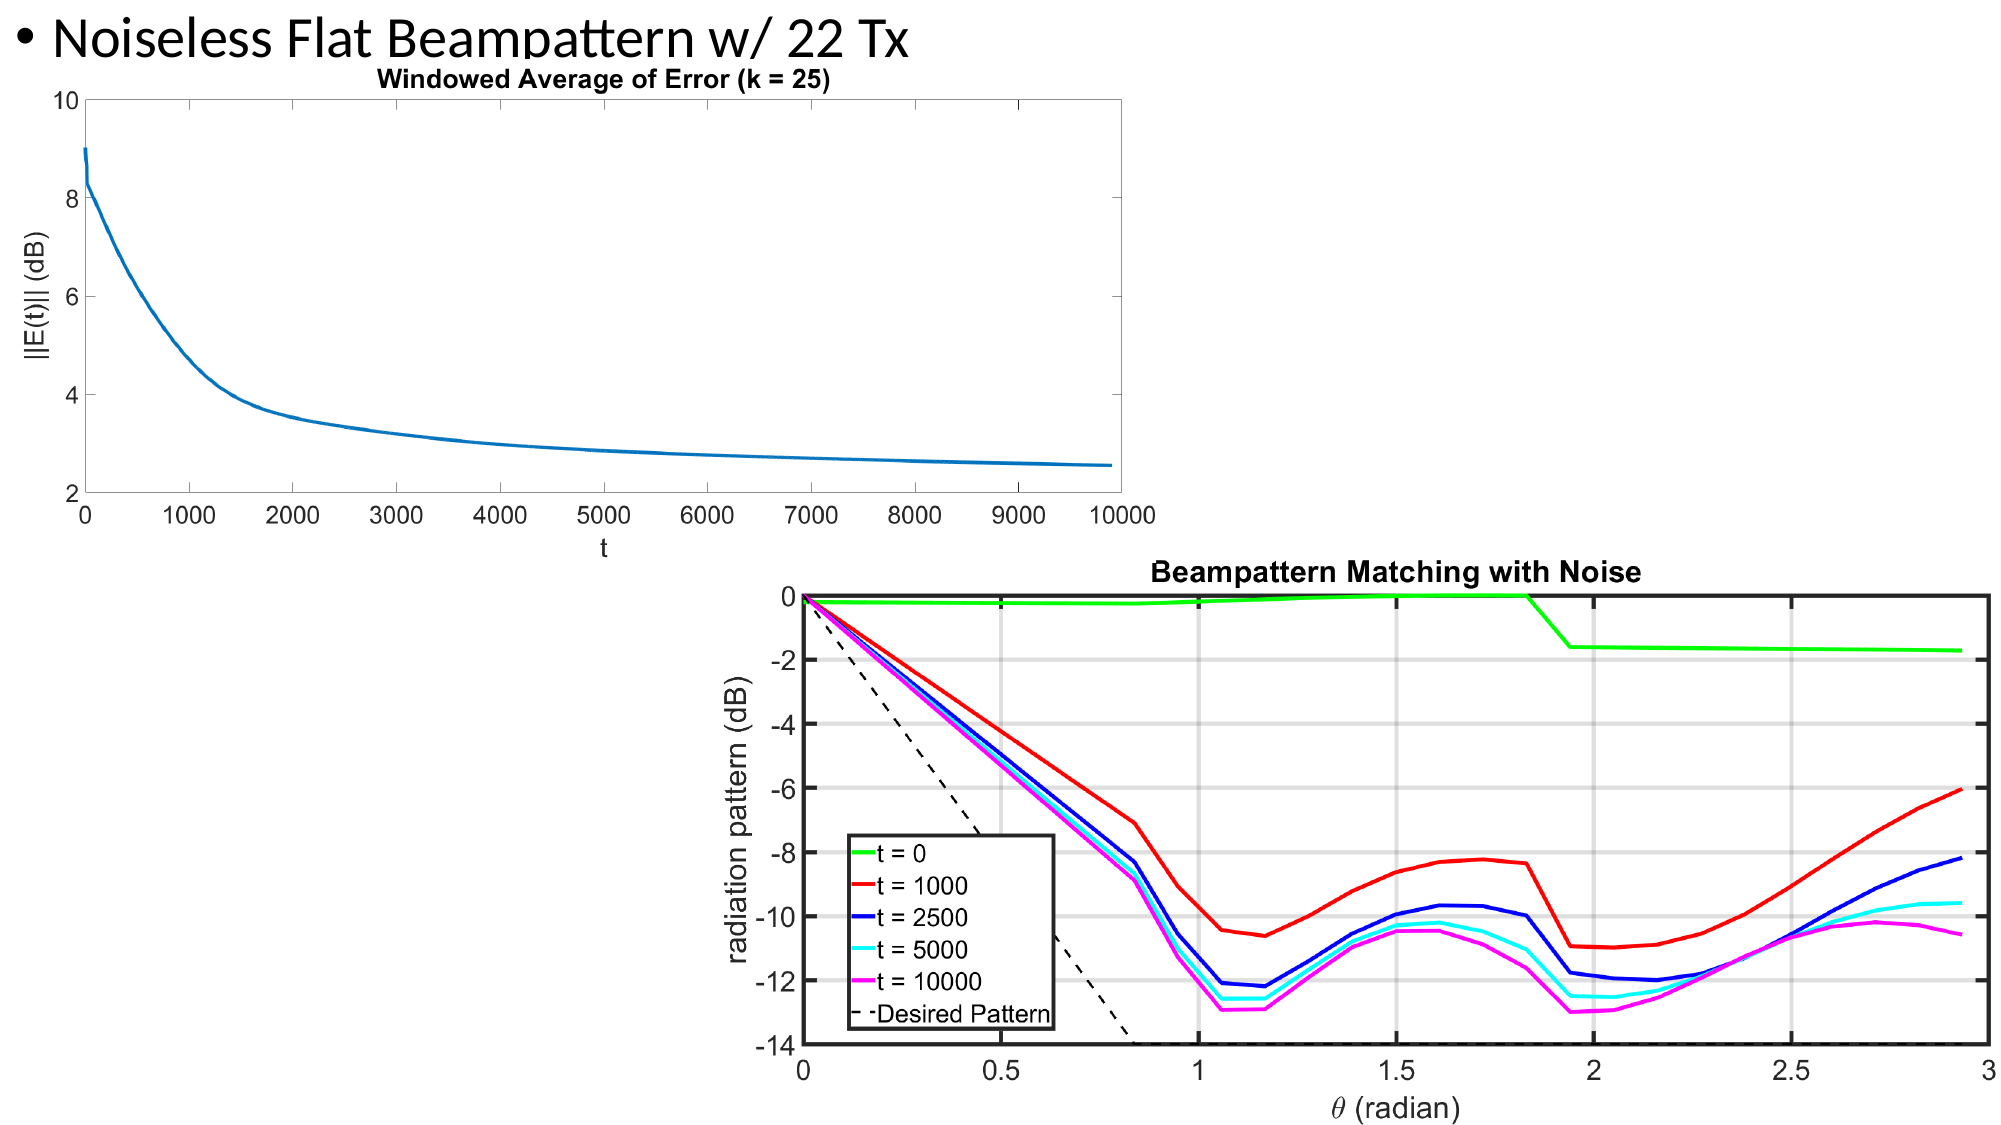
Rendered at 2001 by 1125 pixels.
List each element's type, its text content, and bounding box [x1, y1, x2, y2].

list Noiseless Flat Beampattern w/ 22 Tx [0, 0, 1725, 714]
picture [14, 59, 2000, 1125]
